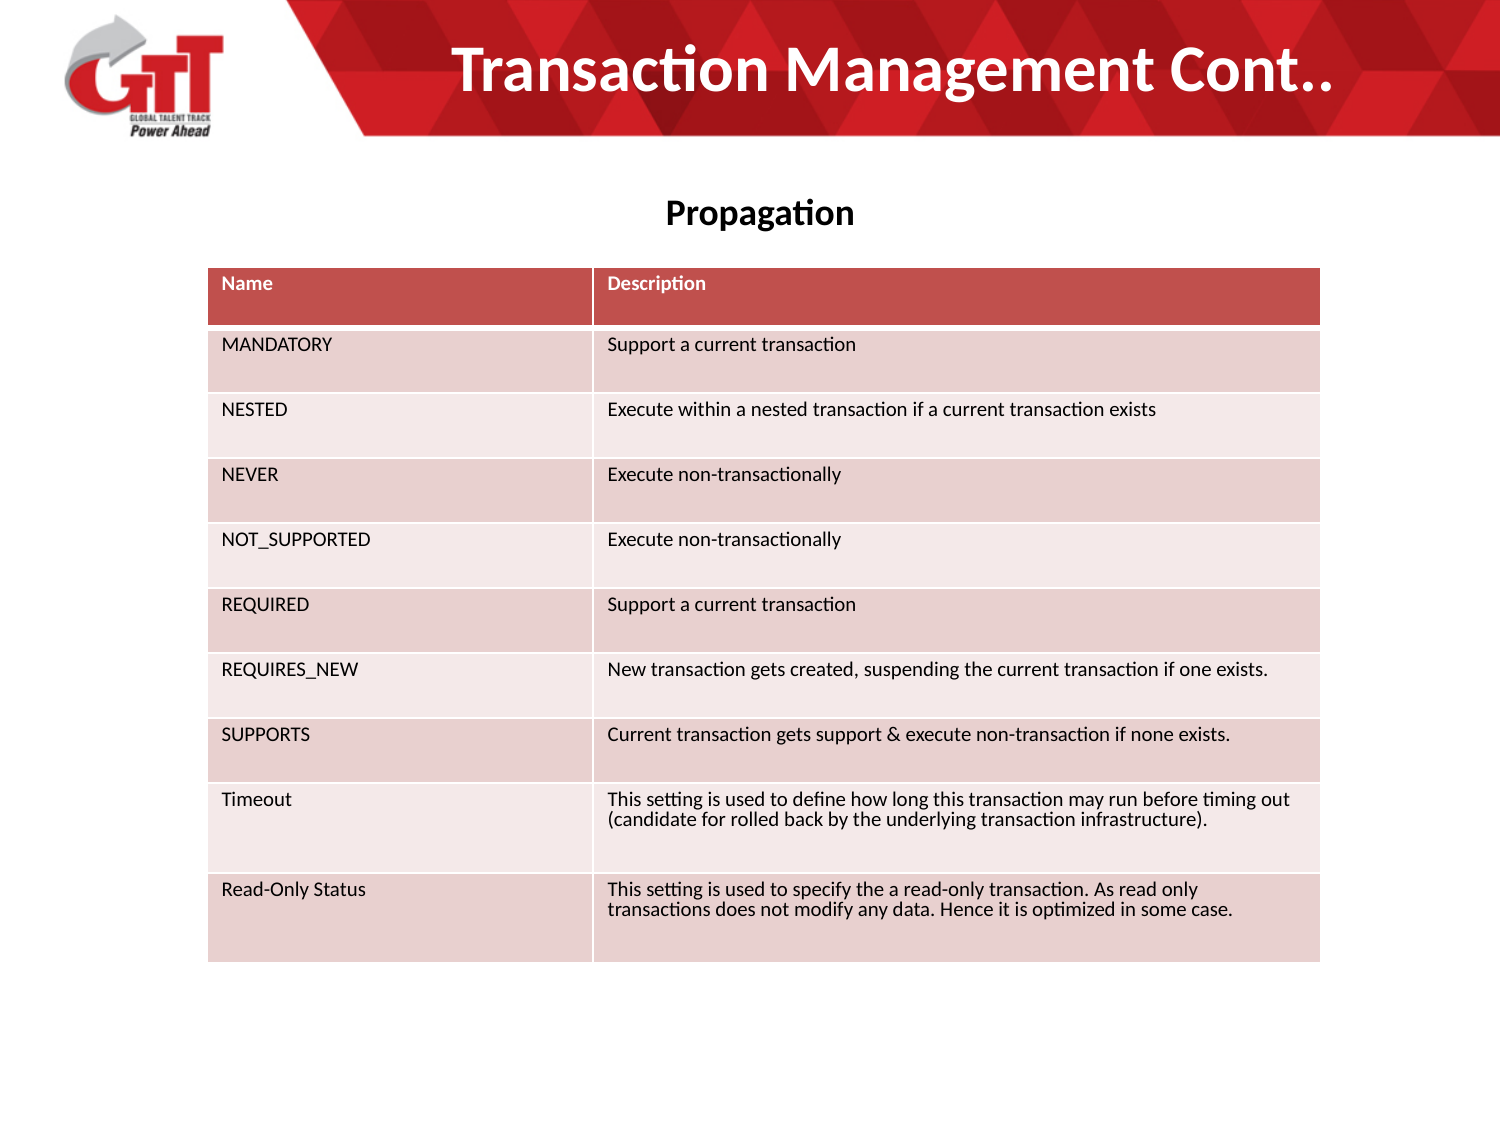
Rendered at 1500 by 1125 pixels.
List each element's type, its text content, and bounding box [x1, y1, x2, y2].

table_cell REQUIRED [208, 589, 592, 652]
table_header Description [594, 268, 1320, 325]
title Transaction Management Cont.. [324, 12, 1463, 118]
table_header Name [208, 268, 592, 325]
table_cell Execute non-transactionally [594, 459, 1320, 522]
table_cell MANDATORY [208, 331, 592, 392]
table_cell Execute within a nested transaction if a current transaction exists [594, 394, 1320, 457]
table_cell Read-Only Status [208, 874, 592, 962]
table_cell Execute non-transactionally [594, 524, 1320, 587]
table_cell This setting is used to define how long this transaction may run before timing out (candidate for rolled back by the underlying transaction infrastructure). [594, 784, 1320, 872]
picture [0, 0, 1500, 1125]
table_cell New transaction gets created, suspending the current transaction if one exists. [594, 654, 1320, 717]
table_cell Support a current transaction [594, 589, 1320, 652]
table_cell NESTED [208, 394, 592, 457]
table_cell NEVER [208, 459, 592, 522]
table_cell REQUIRES_NEW [208, 654, 592, 717]
table_cell Support a current transaction [594, 331, 1320, 392]
table_cell NOT_SUPPORTED [208, 524, 592, 587]
table_cell This setting is used to specify the a read-only transaction. As read only transactions does not modify any data. Hence it is optimized in some case. [594, 874, 1320, 962]
table_cell Timeout [208, 784, 592, 872]
table_cell SUPPORTS [208, 719, 592, 782]
text_box Propagation [51, 180, 1449, 720]
table_cell Current transaction gets support & execute non-transaction if none exists. [594, 719, 1320, 782]
